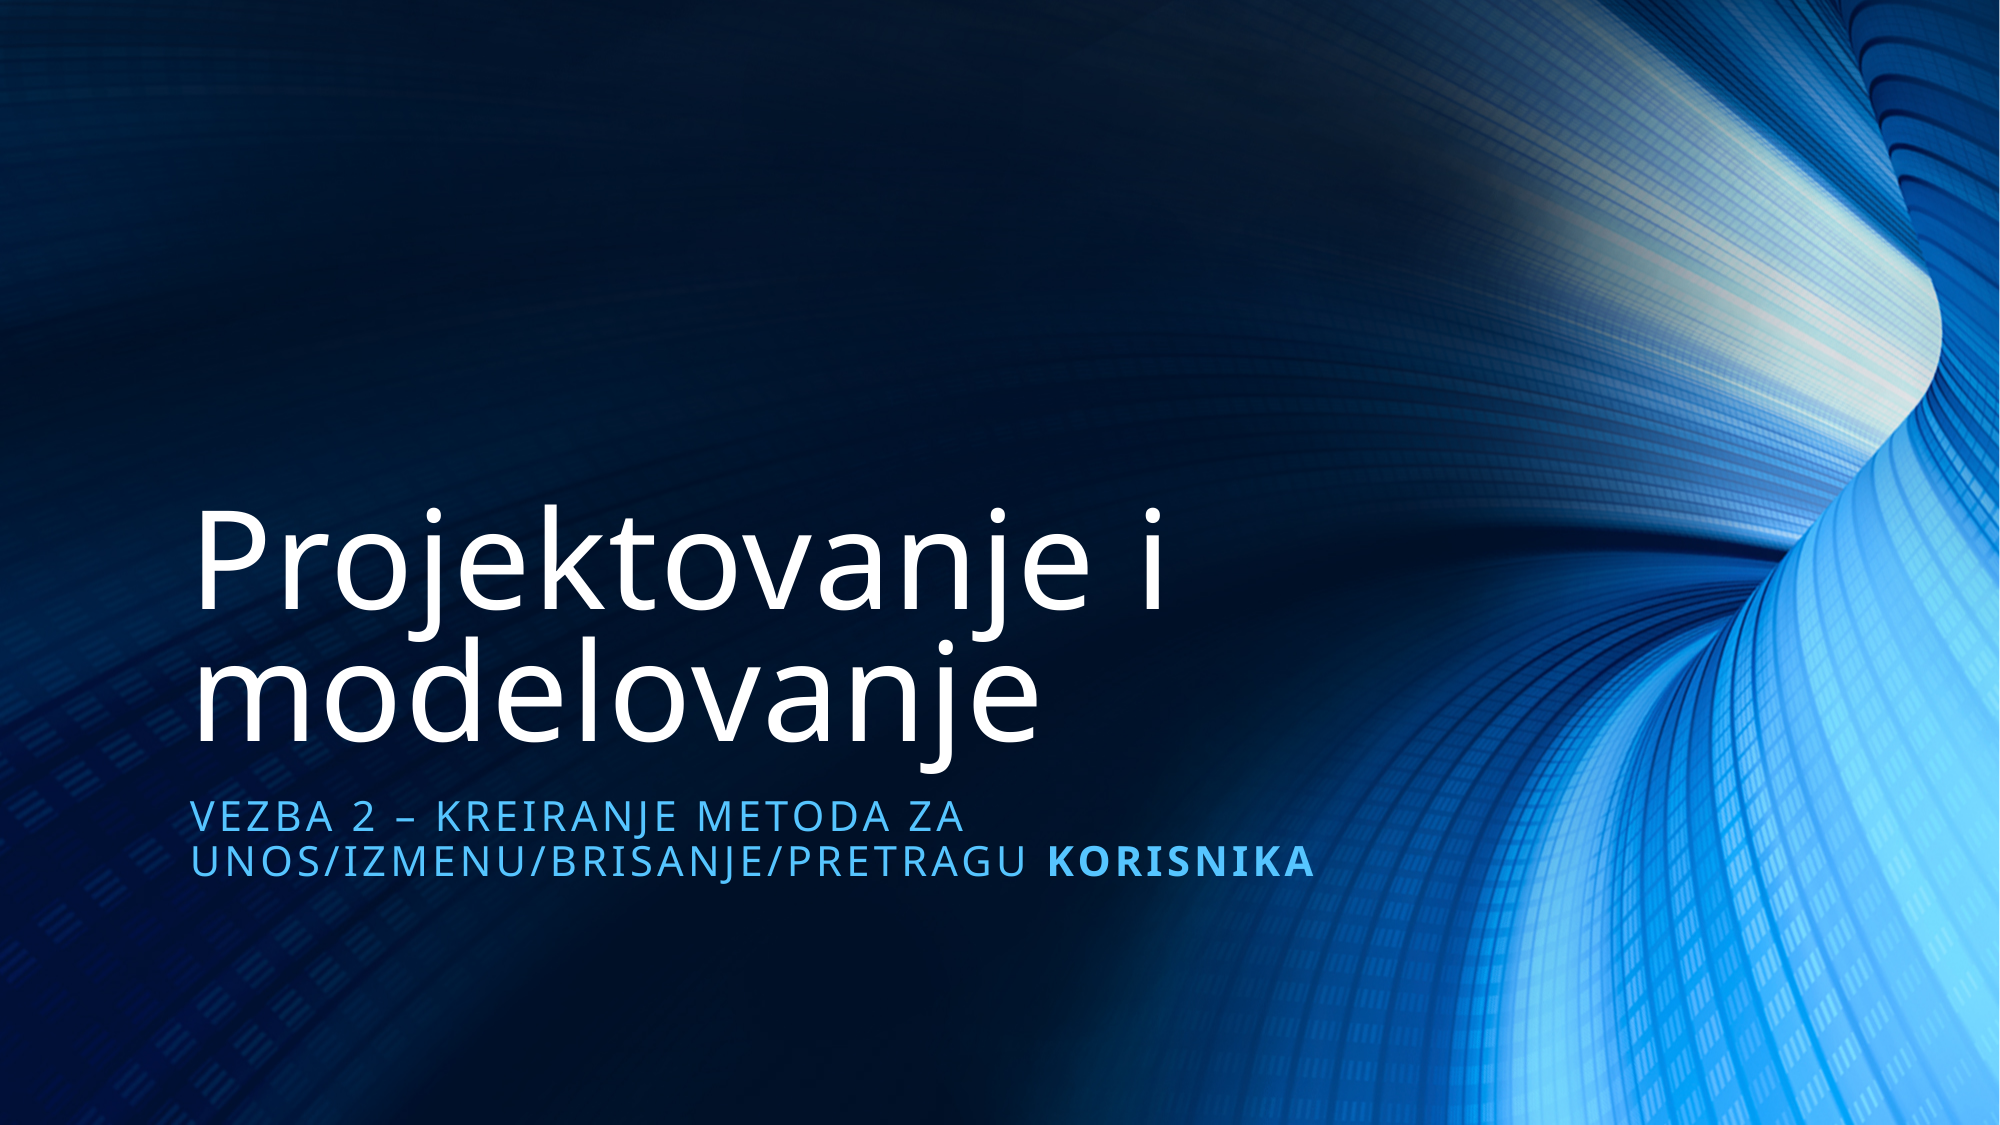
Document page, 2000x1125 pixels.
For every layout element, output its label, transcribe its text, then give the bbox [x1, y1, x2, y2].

subtitle VezbA 2 – kreiranje metoda za unos/izmenu/brisanje/pretragu korisnika [174, 787, 1525, 988]
picture [0, 0, 2000, 1125]
title Projektovanje i modelovanje [174, 299, 1525, 775]
